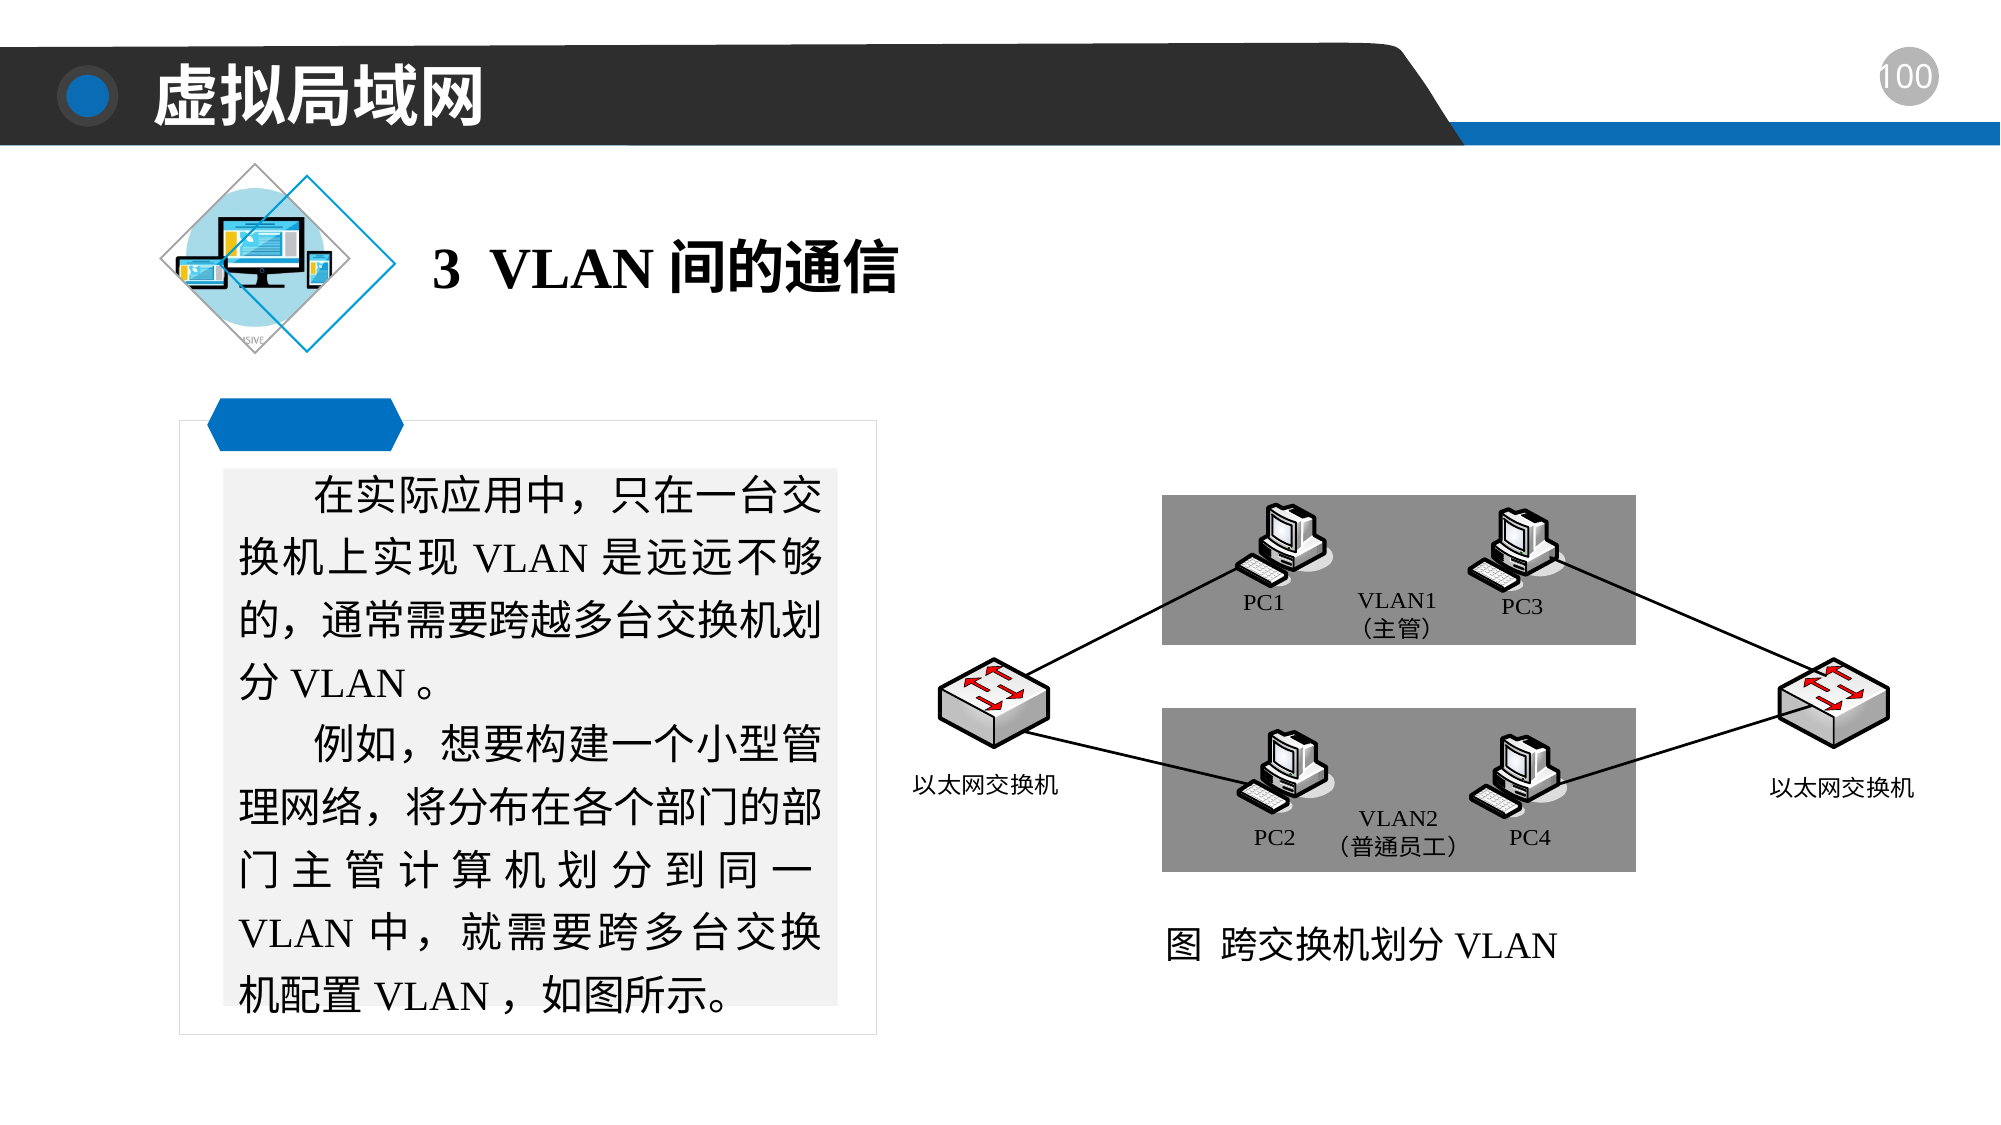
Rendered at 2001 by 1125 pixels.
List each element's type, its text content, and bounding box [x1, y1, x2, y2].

text_box 3 VLAN间的通信 [402, 222, 916, 308]
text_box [179, 398, 877, 1035]
text_box 虚拟局域网 [137, 42, 1317, 156]
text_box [906, 492, 1937, 975]
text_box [160, 163, 395, 353]
